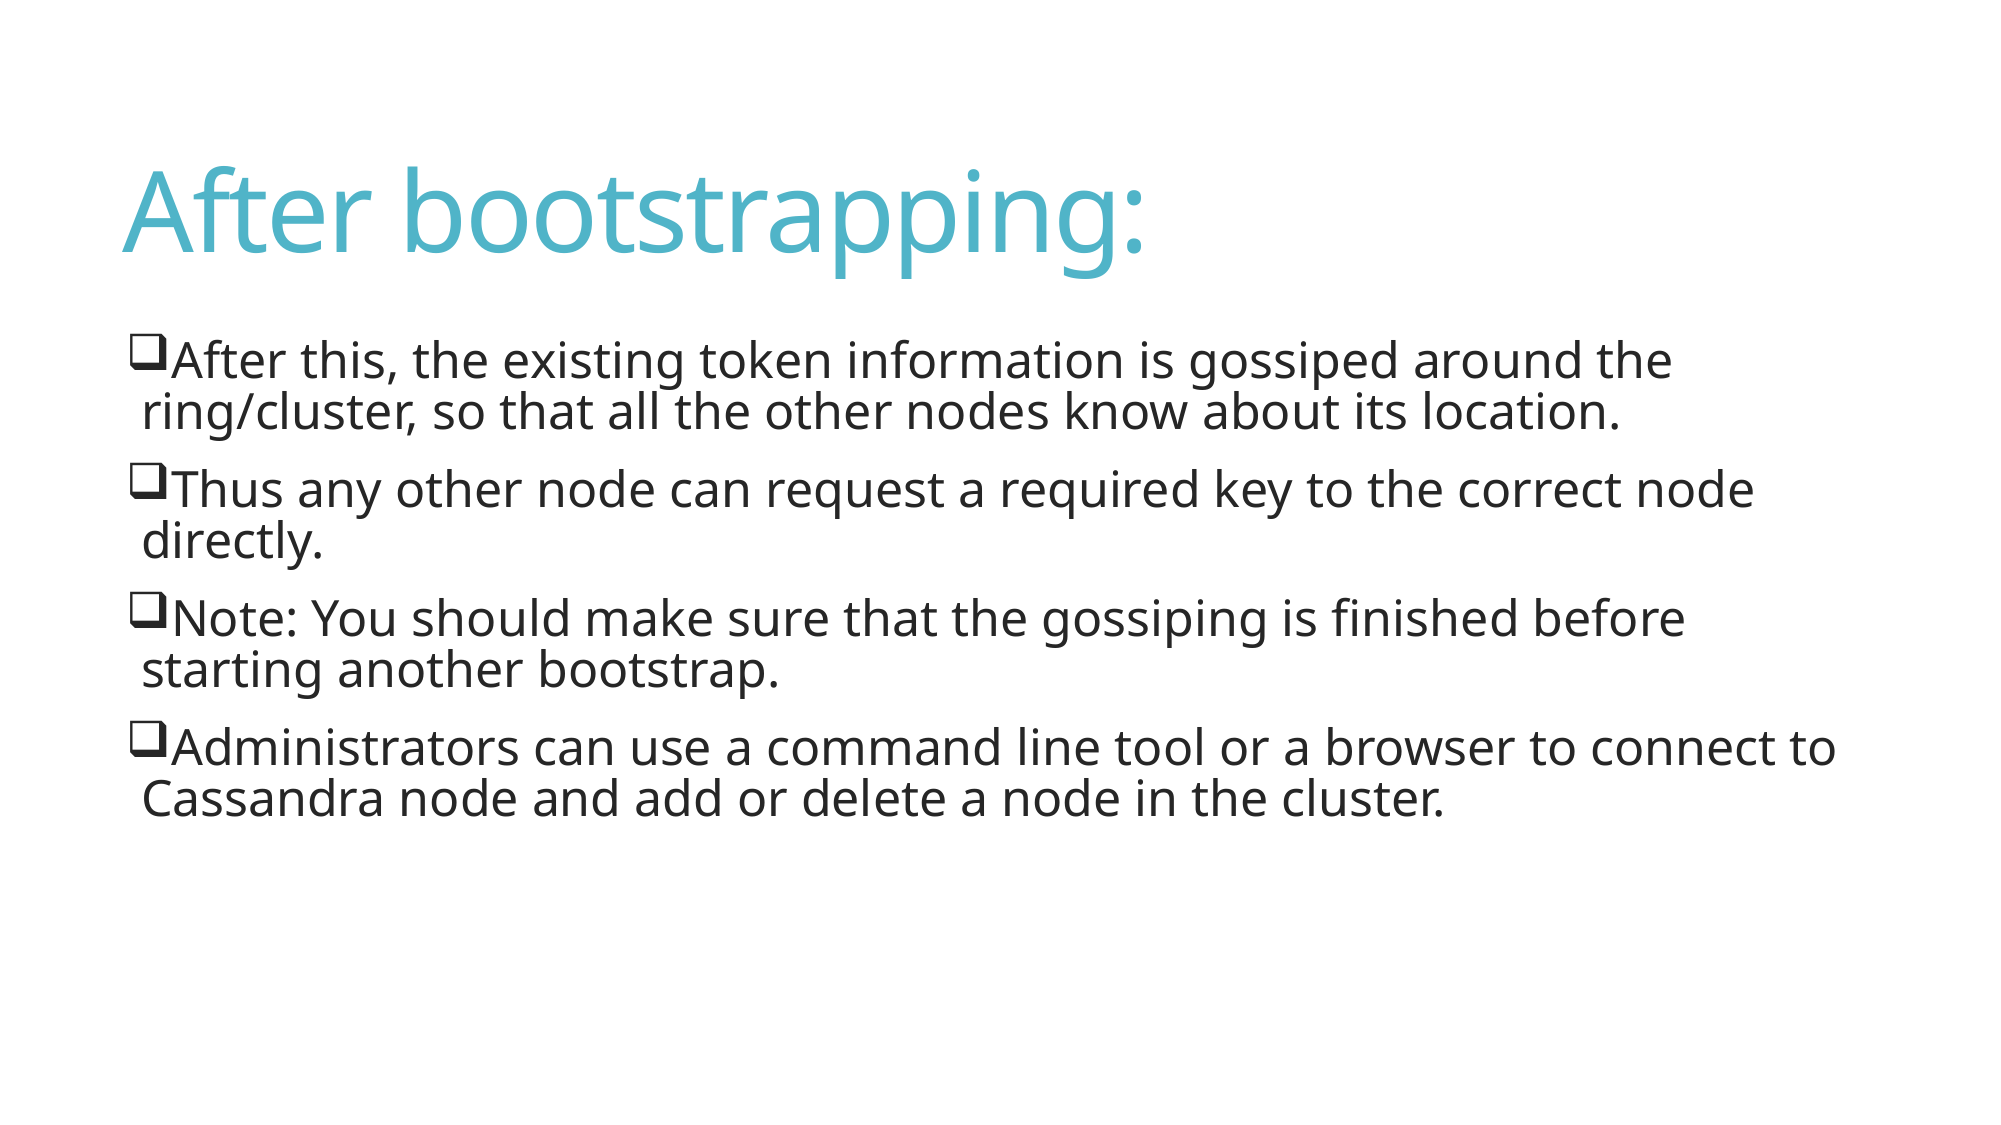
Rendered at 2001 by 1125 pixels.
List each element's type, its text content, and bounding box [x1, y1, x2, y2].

list After this, the existing token information is gossiped around the ring/cluster, so that all the other nodes know about its location. Thus any other node can request a required key to the correct node directly. Note: You should make sure that the gossiping is finished before starting another bootstrap. Administrators can use a command line tool or a browser to connect to Cassandra node and add or delete a node in the cluster. [111, 329, 1876, 948]
title After bootstrapping: [107, 81, 1875, 354]
